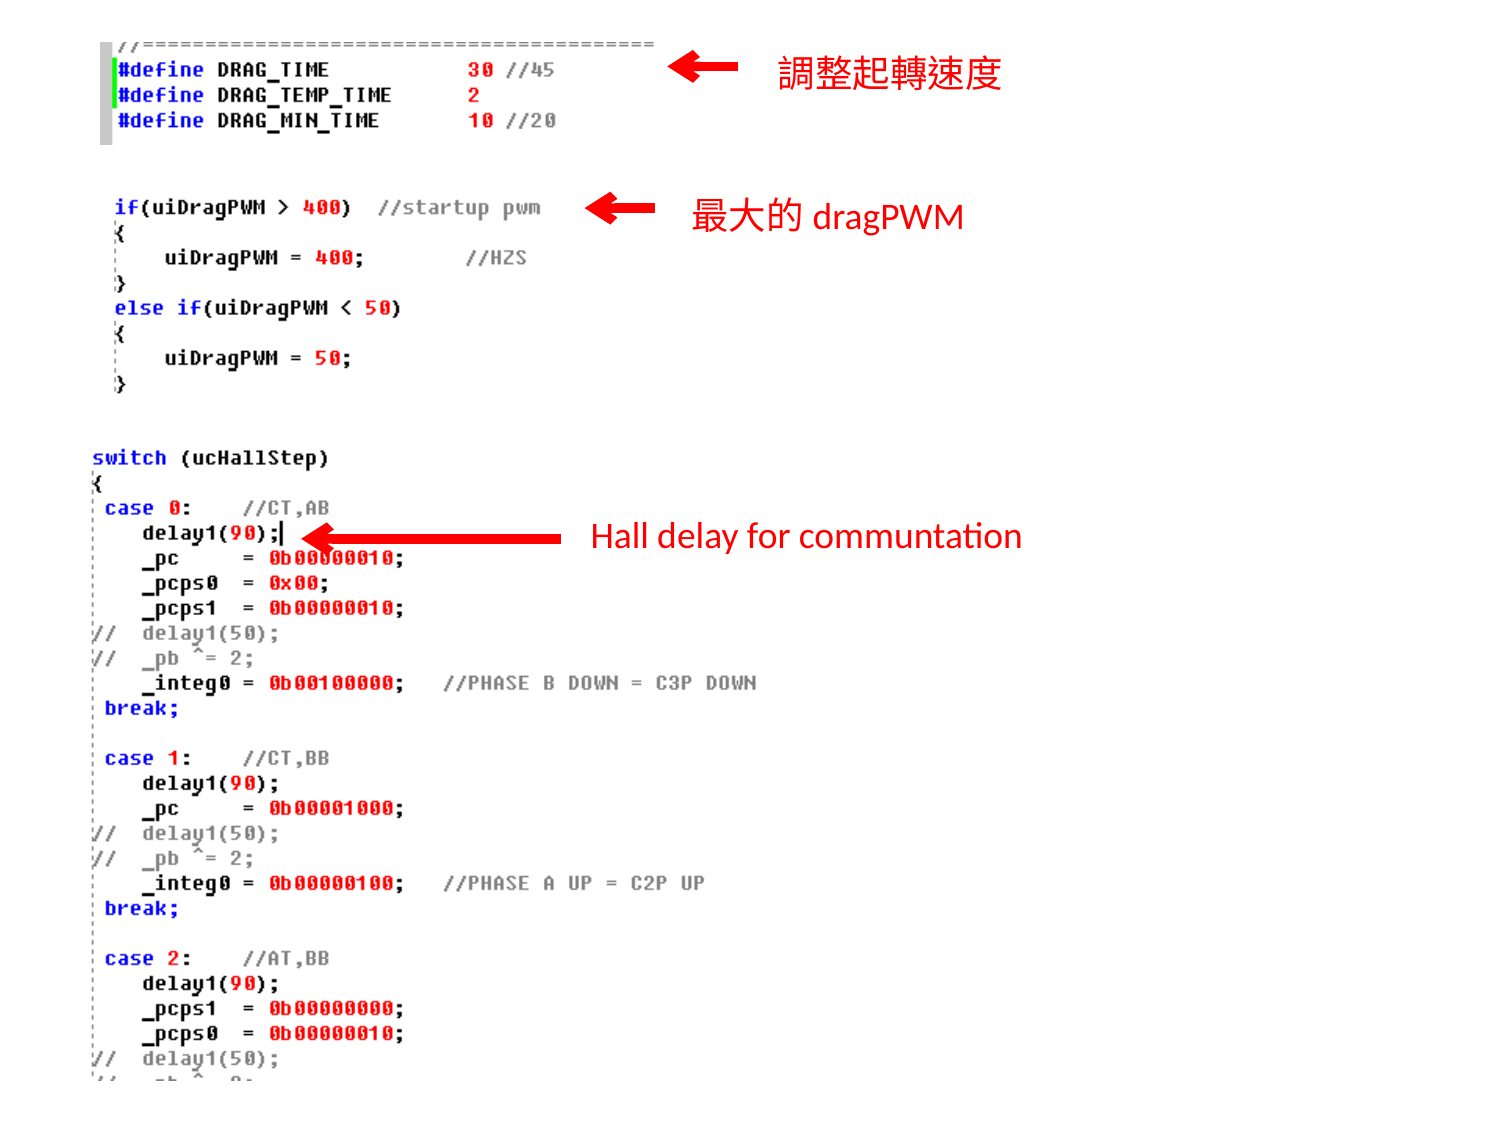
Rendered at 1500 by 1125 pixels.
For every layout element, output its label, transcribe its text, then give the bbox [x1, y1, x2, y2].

text_box 調整起轉速度 [763, 42, 1018, 103]
text_box 最大的dragPWM [676, 184, 980, 245]
picture [64, 432, 809, 1082]
picture [88, 172, 656, 417]
picture [100, 42, 657, 145]
text_box Hall delay for communtation [814, 503, 1039, 564]
